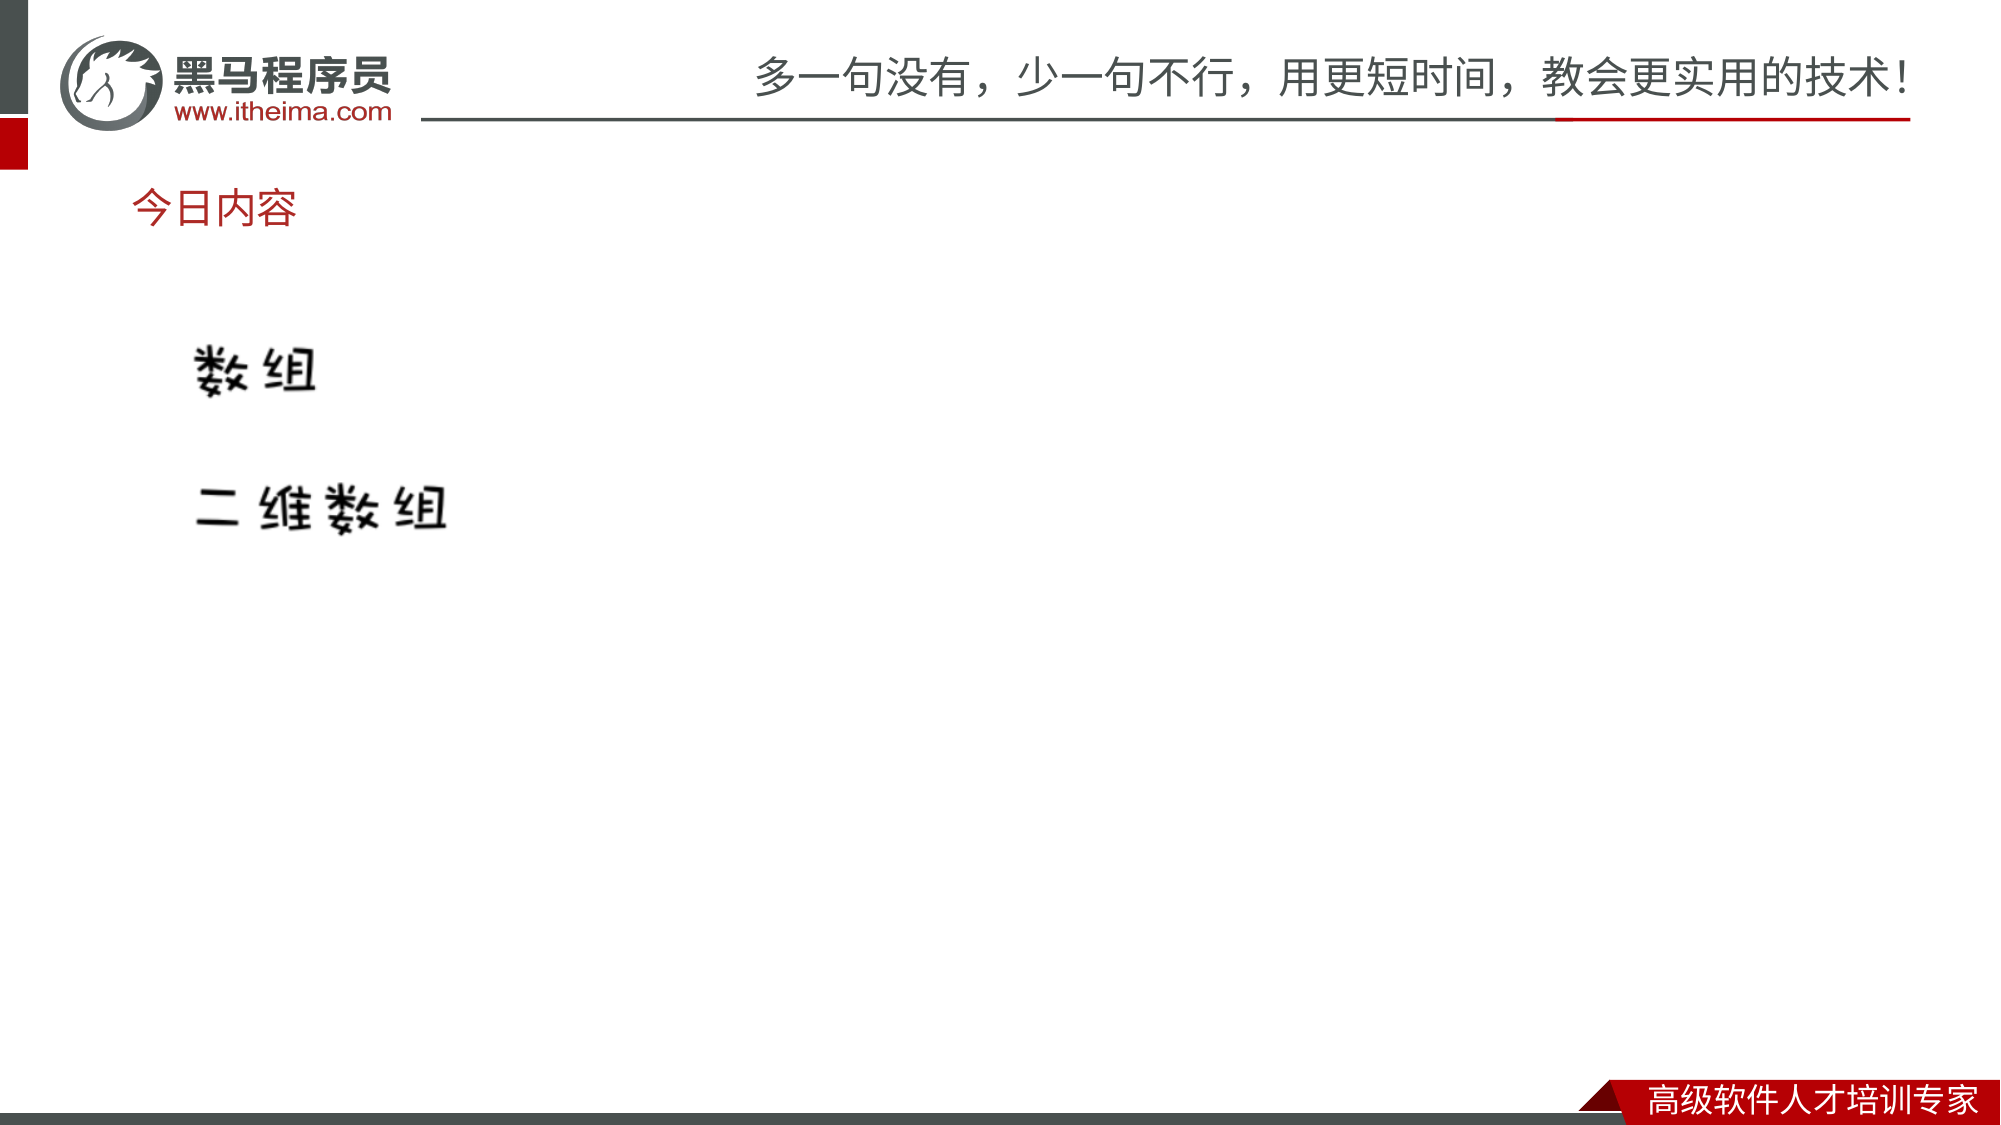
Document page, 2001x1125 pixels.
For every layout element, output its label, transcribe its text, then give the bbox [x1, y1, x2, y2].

picture [14, 0, 453, 179]
picture [167, 334, 359, 414]
title 今日内容 [116, 164, 1880, 250]
picture [167, 465, 479, 553]
